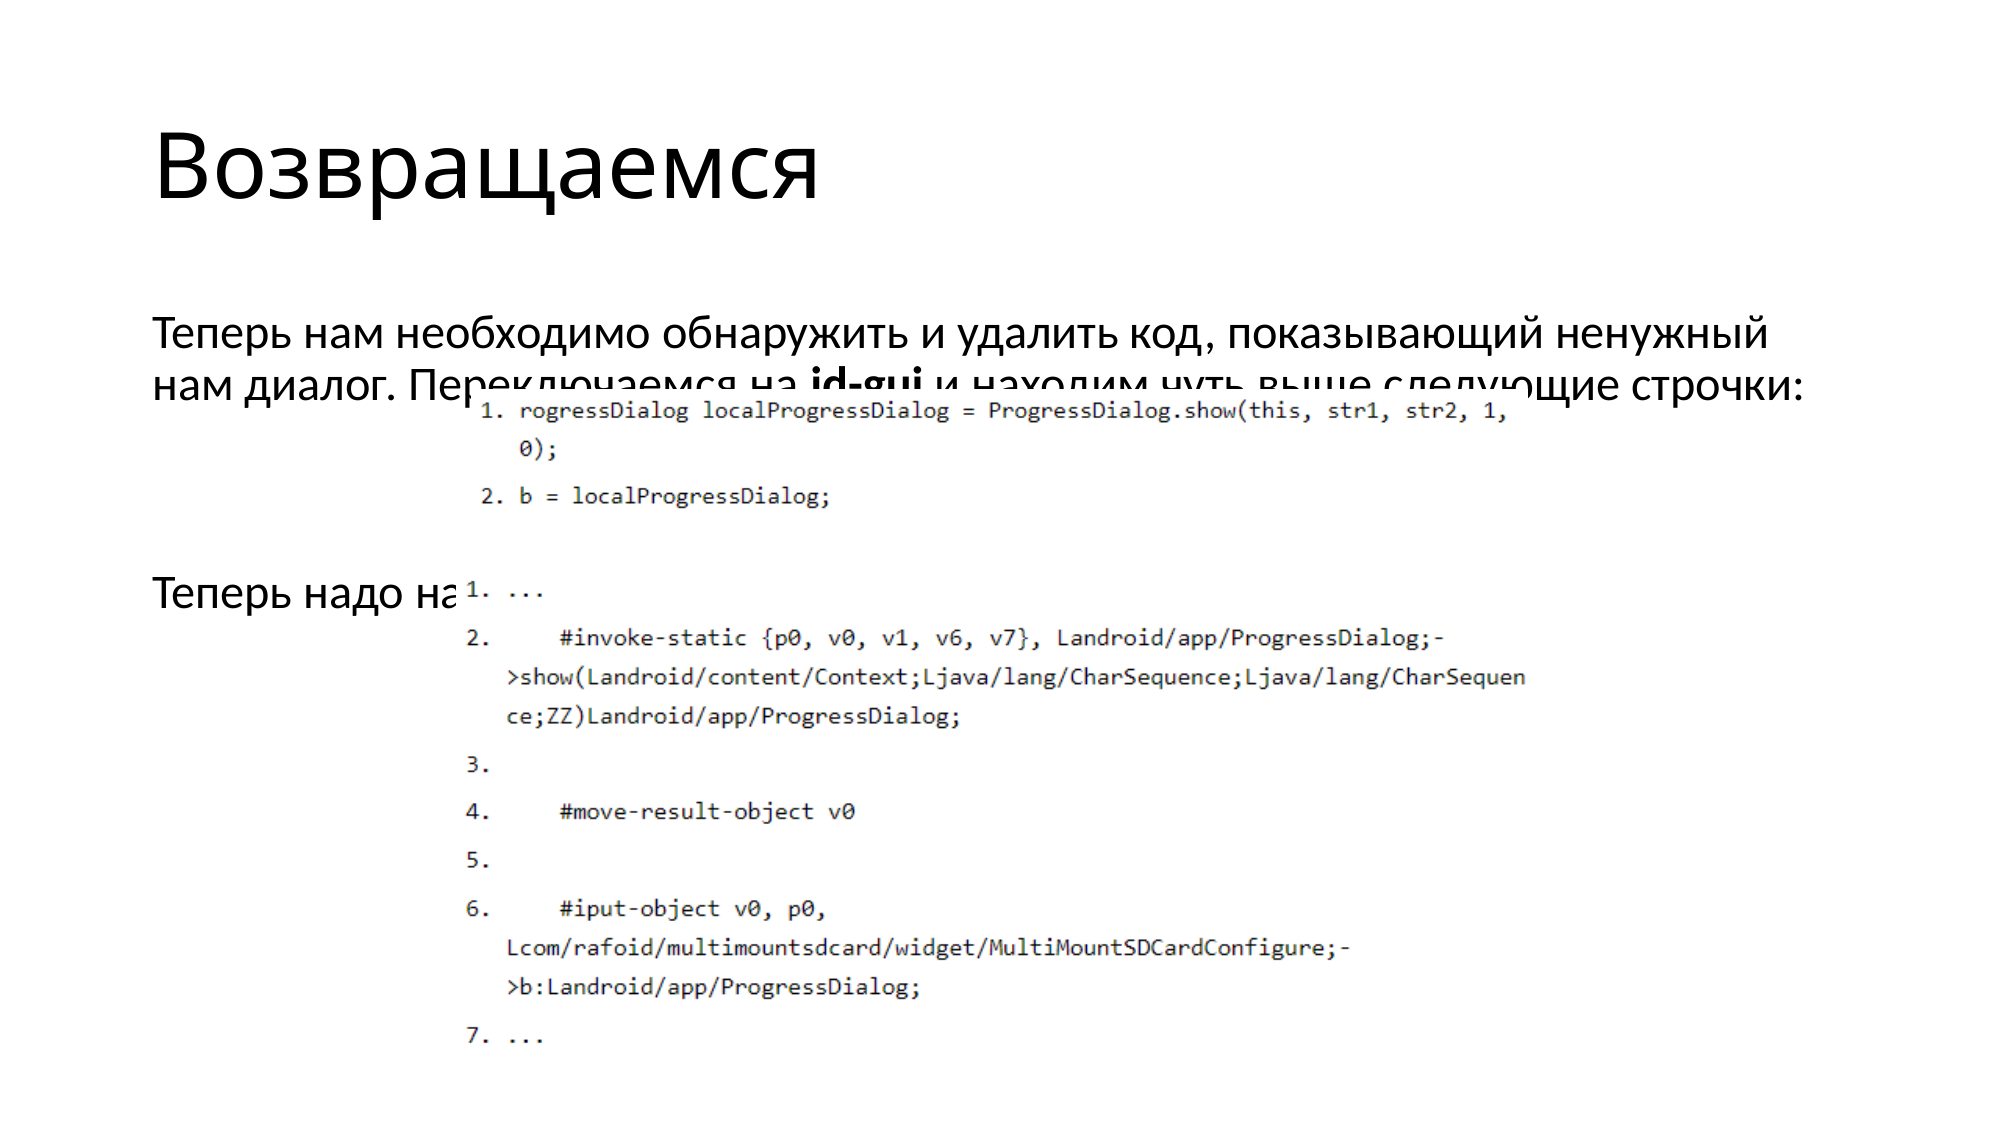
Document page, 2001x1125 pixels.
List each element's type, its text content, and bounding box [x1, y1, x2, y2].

picture [471, 389, 1528, 519]
title Возвращаемся [137, 59, 1863, 278]
list Теперь нам необходимо обнаружить и удалить код, показывающий ненужный нам диалог. Переключаемся на jd-gui и находим чуть выше следующие строчки: Теперь надо найти их в MultiMountSDCardConfigure.smali. Вот они: [137, 299, 1863, 629]
picture [456, 572, 1544, 1065]
